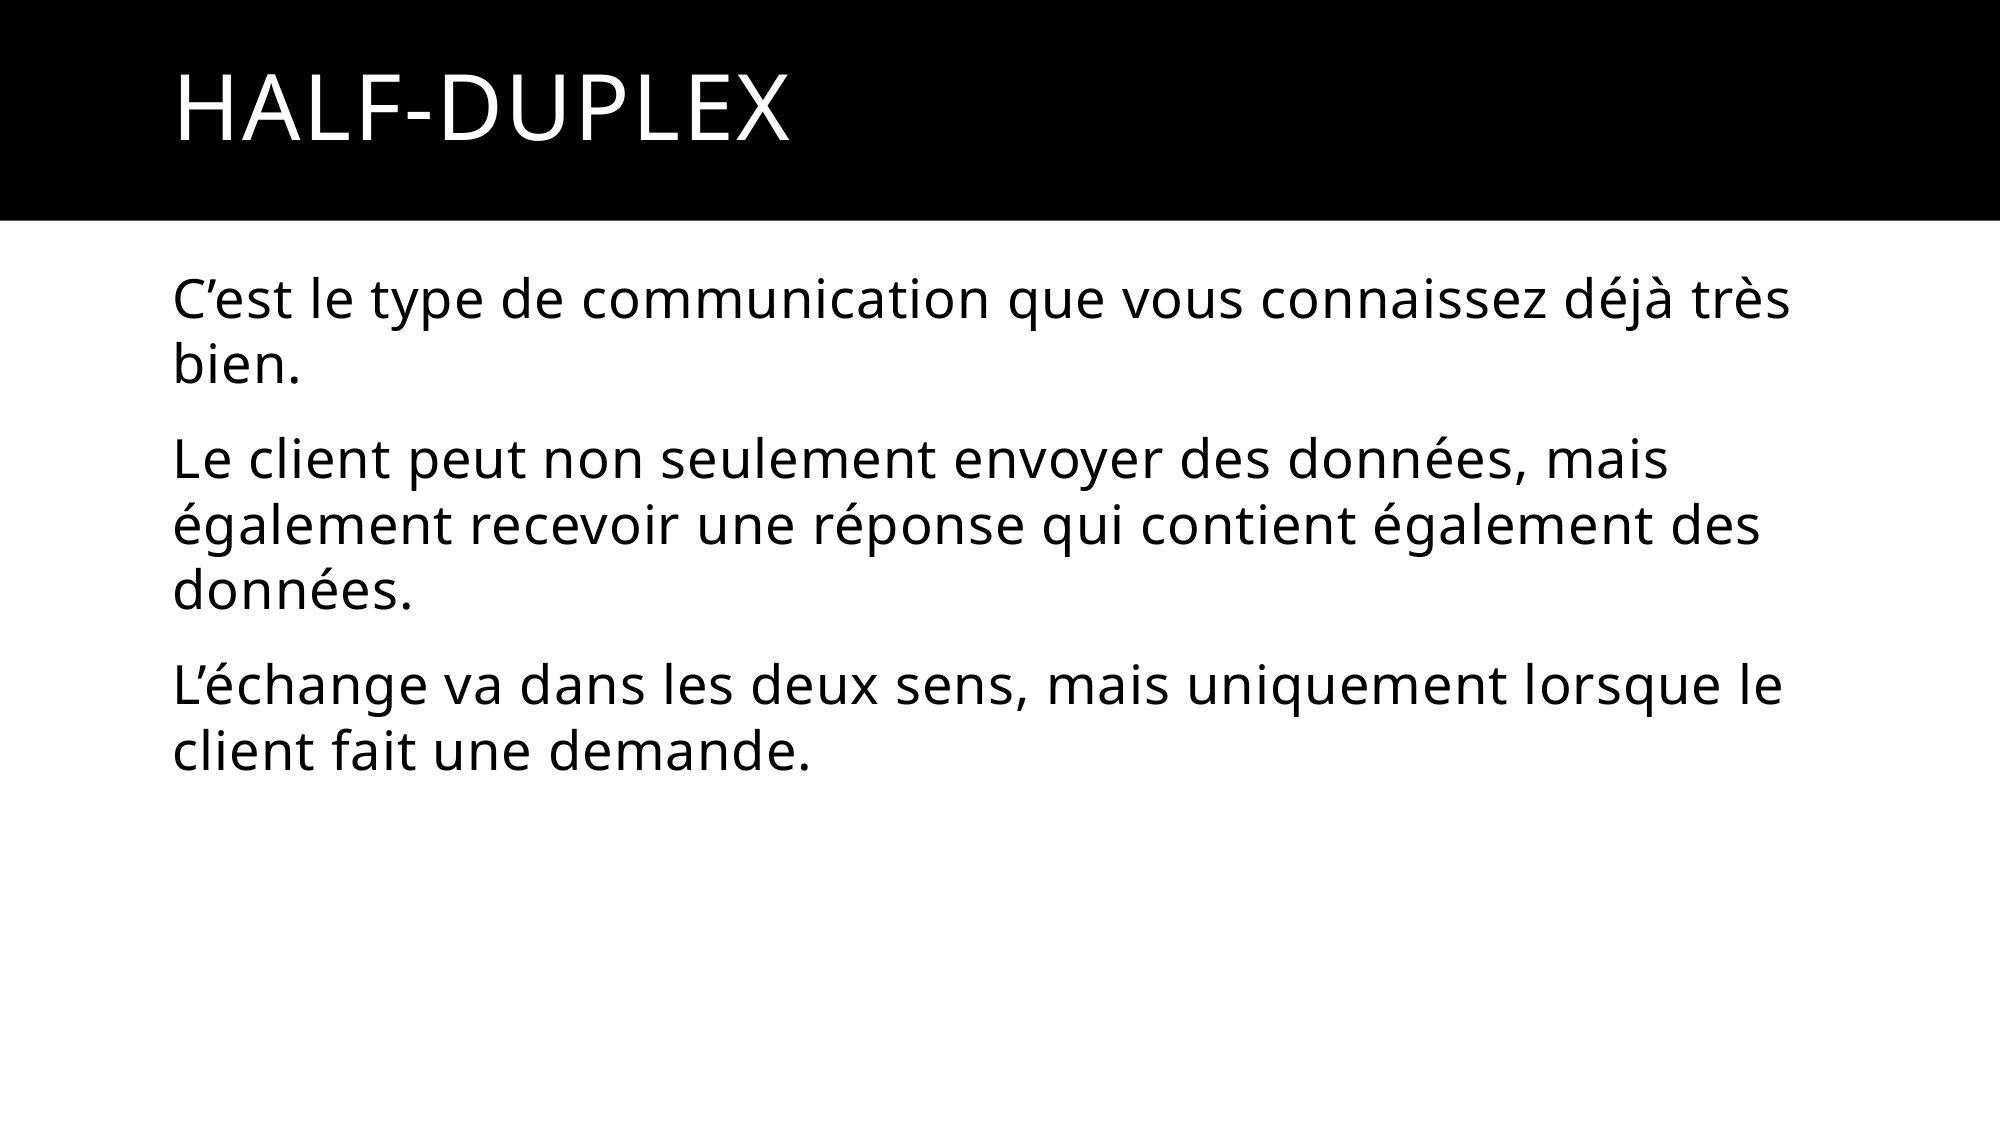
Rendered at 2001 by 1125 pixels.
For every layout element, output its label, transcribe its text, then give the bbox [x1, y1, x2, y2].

list C’est le type de communication que vous connaissez déjà très bien. Le client peut non seulement envoyer des données, mais également recevoir une réponse qui contient également des données. L’échange va dans les deux sens, mais uniquement lorsque le client fait une demande. [157, 256, 1842, 1014]
title Half-Duplex [157, 0, 1842, 221]
